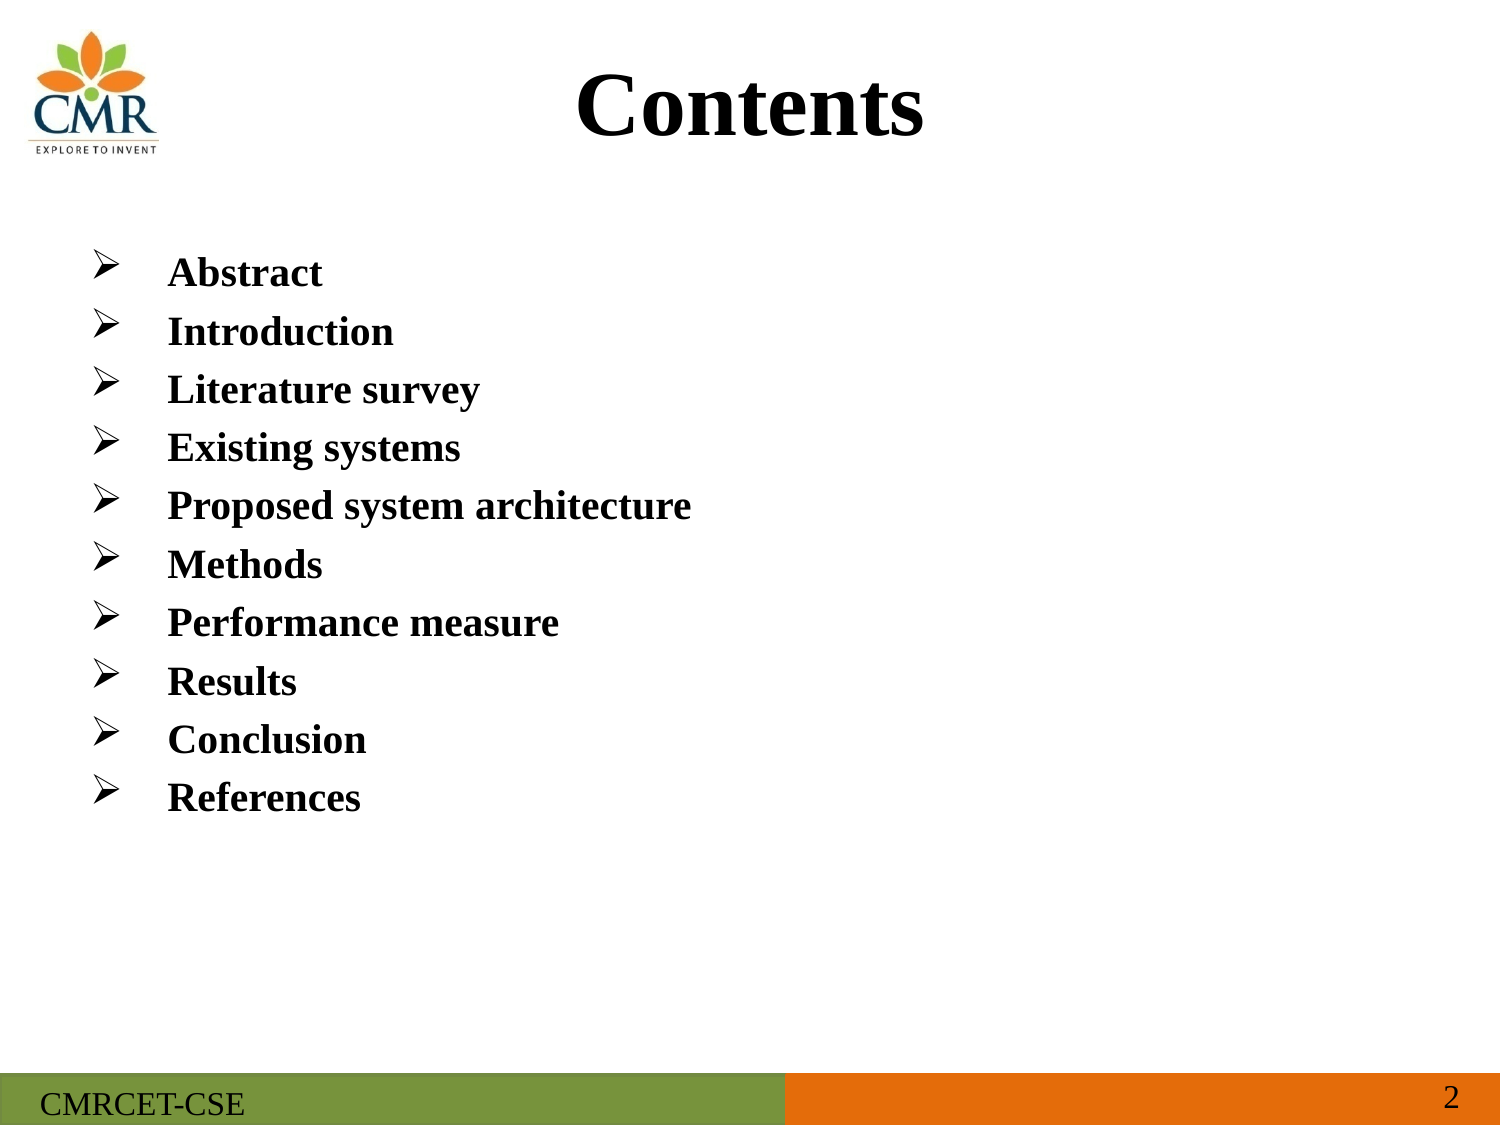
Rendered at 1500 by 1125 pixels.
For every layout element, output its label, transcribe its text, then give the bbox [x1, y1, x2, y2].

title Contents [75, 4, 1425, 193]
list Abstract Introduction Literature survey Existing systems Proposed system architecture Methods Performance measure Results Conclusion References [75, 237, 1425, 1041]
slide_number 2 [1125, 1065, 1475, 1125]
picture [24, 29, 75, 163]
list CMRCET-CSE [24, 1074, 263, 1125]
